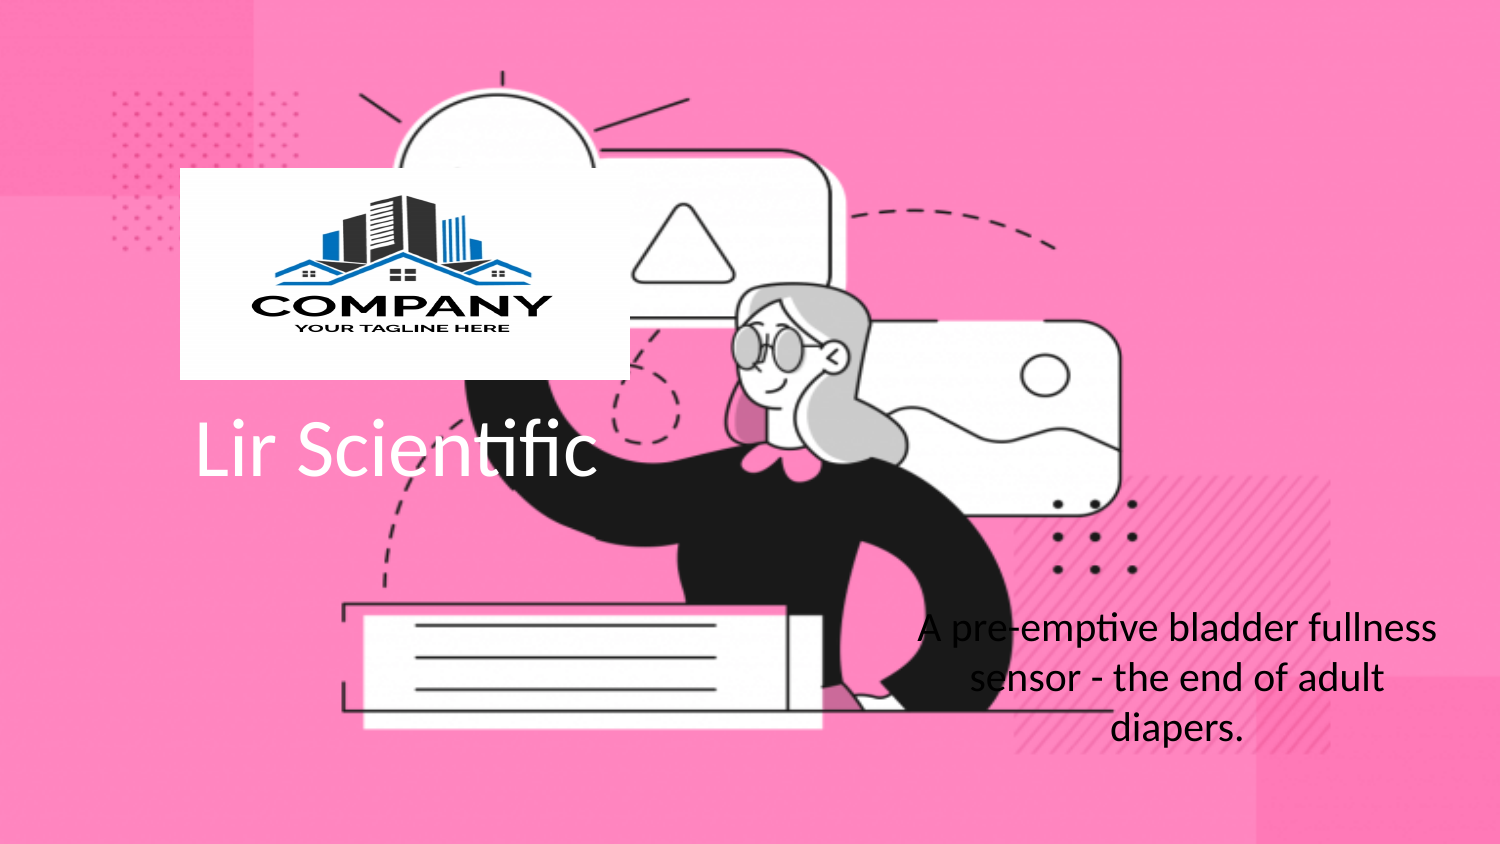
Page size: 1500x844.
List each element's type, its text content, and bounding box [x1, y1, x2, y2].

text_box Lir Scientific [179, 379, 735, 507]
picture [0, 0, 1500, 844]
text_box A pre-emptive bladder fullness sensor - the end of adult diapers. [899, 548, 1455, 802]
